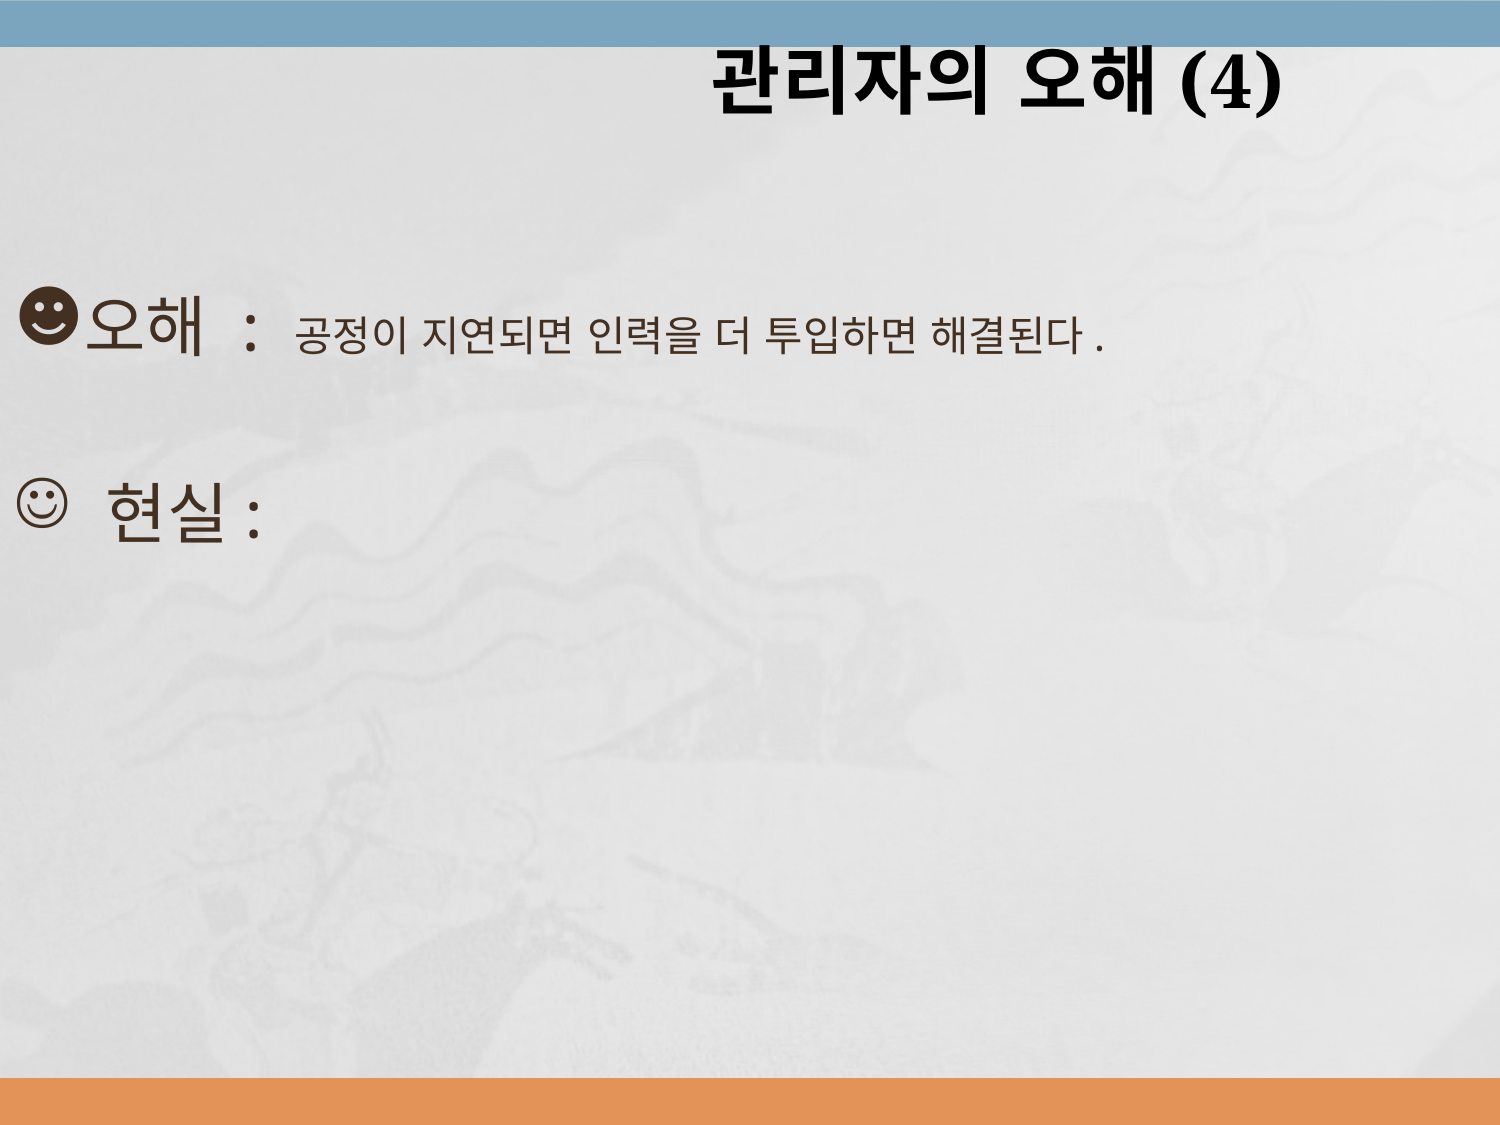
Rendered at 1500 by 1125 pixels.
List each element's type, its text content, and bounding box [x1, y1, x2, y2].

title 관리자의 오해(4) [496, 42, 1500, 114]
list 오해 : 공정이 지연되면 인력을 더 투입하면 해결된다. 현실: [0, 184, 1413, 1025]
